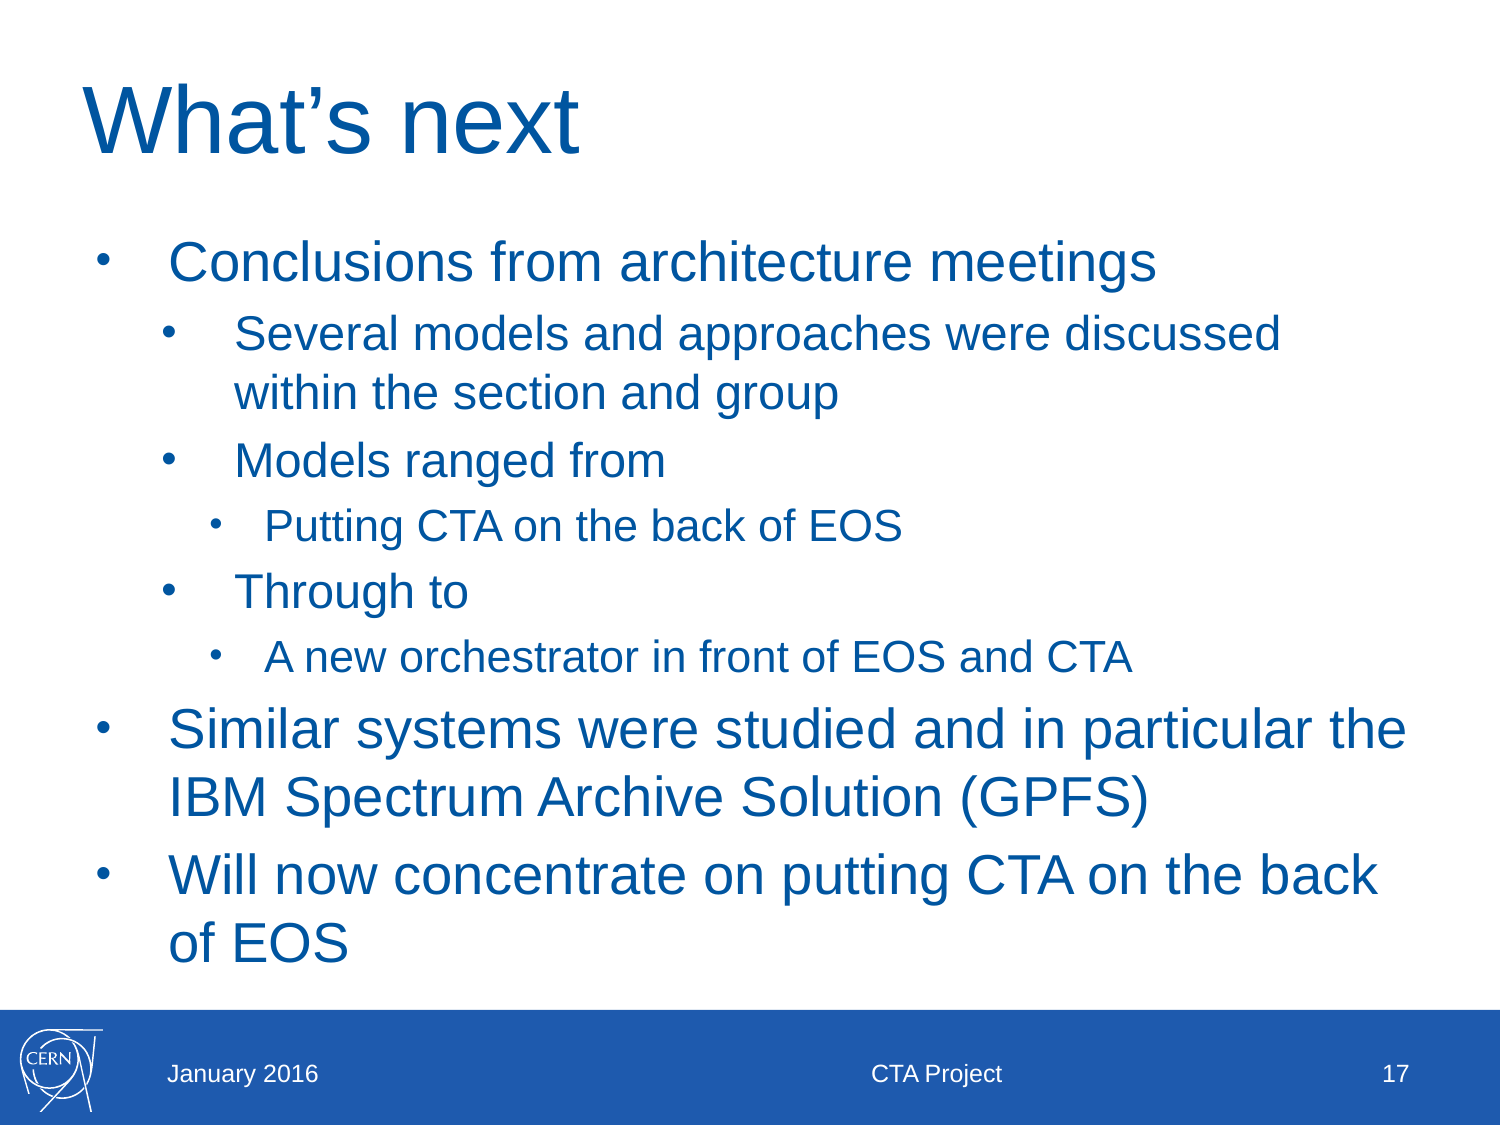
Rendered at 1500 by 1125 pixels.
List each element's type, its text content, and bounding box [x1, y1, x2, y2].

slide_number 17 [1342, 1042, 1425, 1103]
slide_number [152, 1042, 503, 1103]
footer CTA Project [548, 1042, 1326, 1103]
list Conclusions from architecture meetings Several models and approaches were discussed within the section and group Models ranged from Putting CTA on the back of EOS Through to A new orchestrator in front of EOS and CTA Similar systems were studied and in particular the IBM Spectrum Archive Solution (GPFS) Will now concentrate on putting CTA on the back of EOS [75, 217, 1425, 984]
title What’s next [75, 38, 1425, 193]
